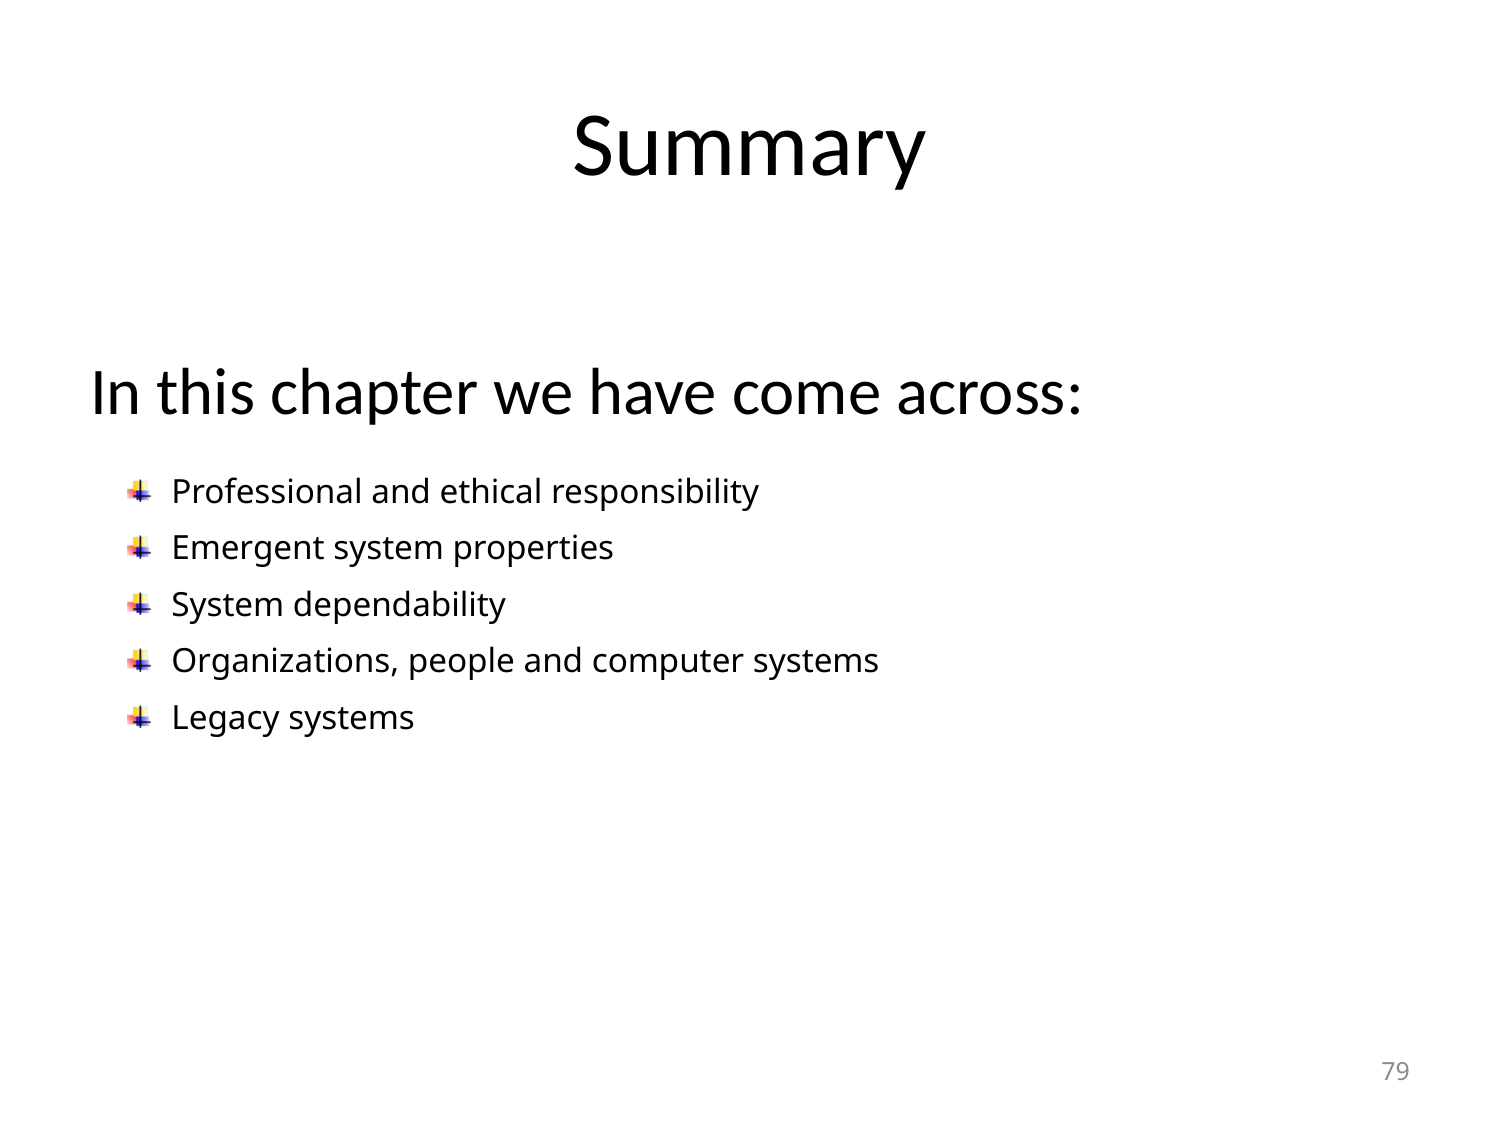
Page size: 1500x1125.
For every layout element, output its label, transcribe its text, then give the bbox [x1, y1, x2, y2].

title Summary [75, 45, 1425, 233]
picture [127, 478, 151, 502]
text_box Professional and ethical responsibility Emergent system properties System dependability Organizations, people and computer systems Legacy systems [112, 462, 1350, 744]
slide_number 79 [1074, 1042, 1425, 1103]
list In this chapter we have come across: [75, 350, 1350, 438]
picture [127, 534, 151, 559]
picture [127, 591, 151, 615]
picture [127, 647, 151, 672]
picture [127, 704, 151, 728]
